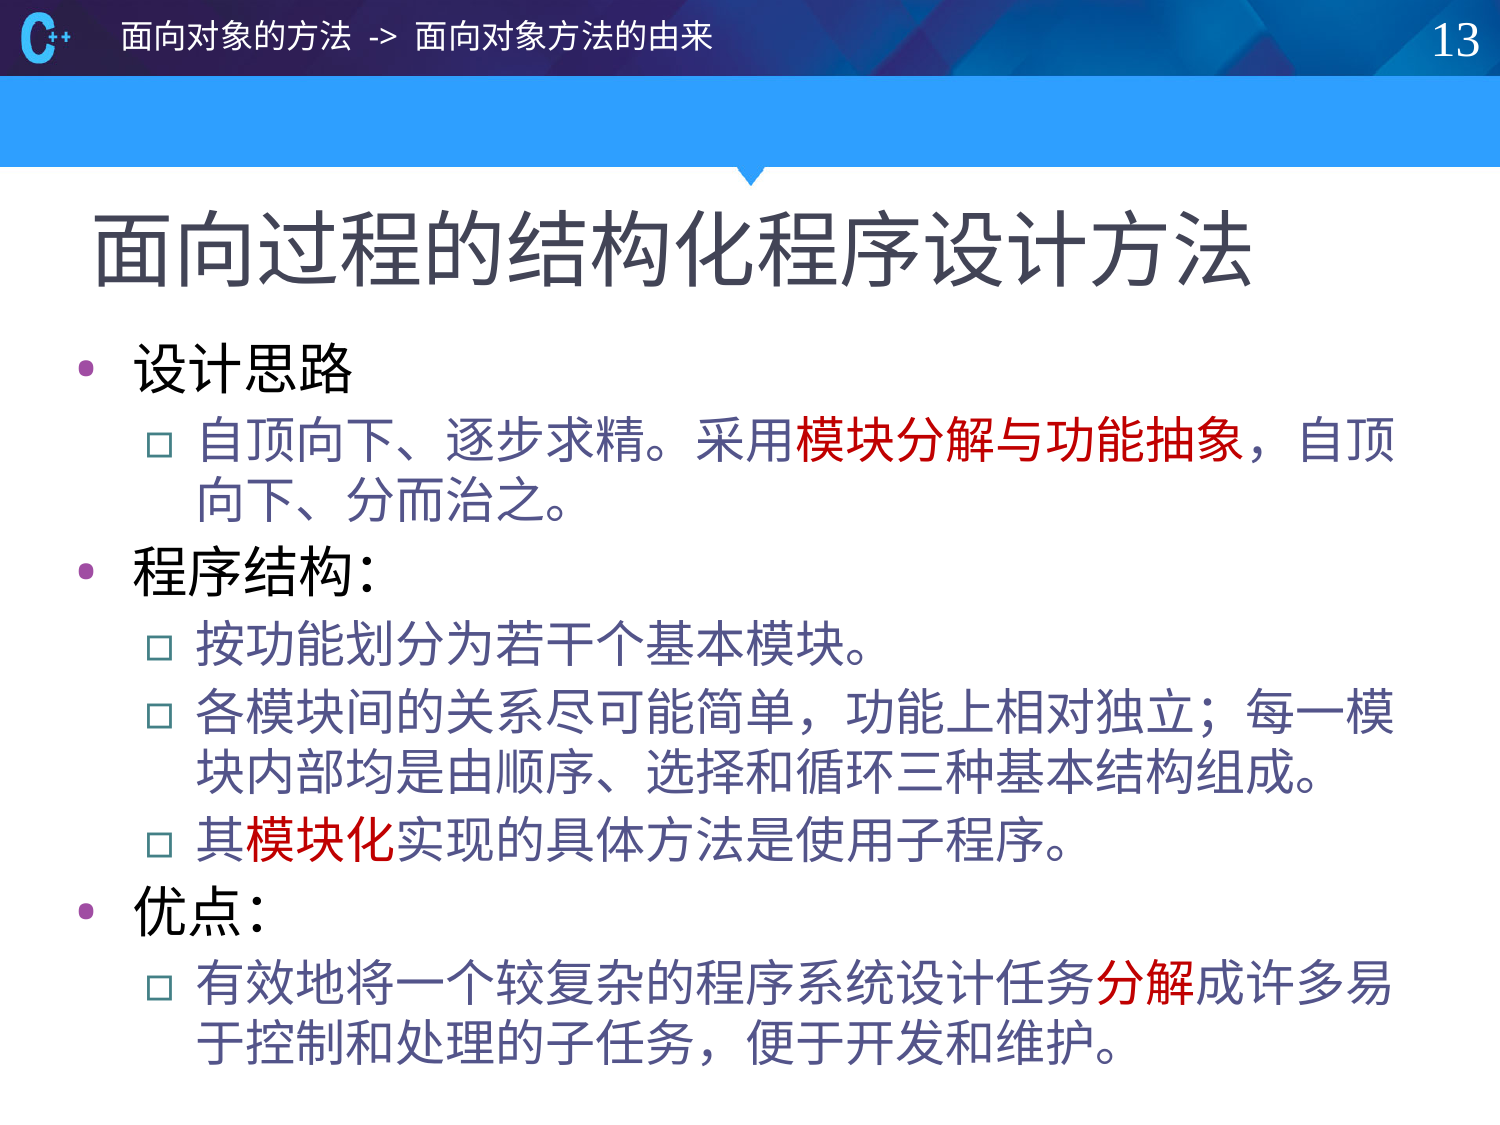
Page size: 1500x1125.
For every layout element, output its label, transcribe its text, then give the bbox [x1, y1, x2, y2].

list 设计思路 自顶向下、逐步求精。采用模块分解与功能抽象，自顶向下、分而治之。 程序结构： 按功能划分为若干个基本模块。 各模块间的关系尽可能简单，功能上相对独立；每一模块内部均是由顺序、选择和循环三种基本结构组成。 其模块化实现的具体方法是使用子程序。 优点： 有效地将一个较复杂的程序系统设计任务分解成许多易于控制和处理的子任务，便于开发和维护。 [37, 326, 1459, 1083]
picture [0, 0, 1500, 1125]
text_box 面向对象的方法 -> 面向对象方法的由来 [100, 0, 1500, 71]
title 面向过程的结构化程序设计方法 [75, 168, 1425, 326]
